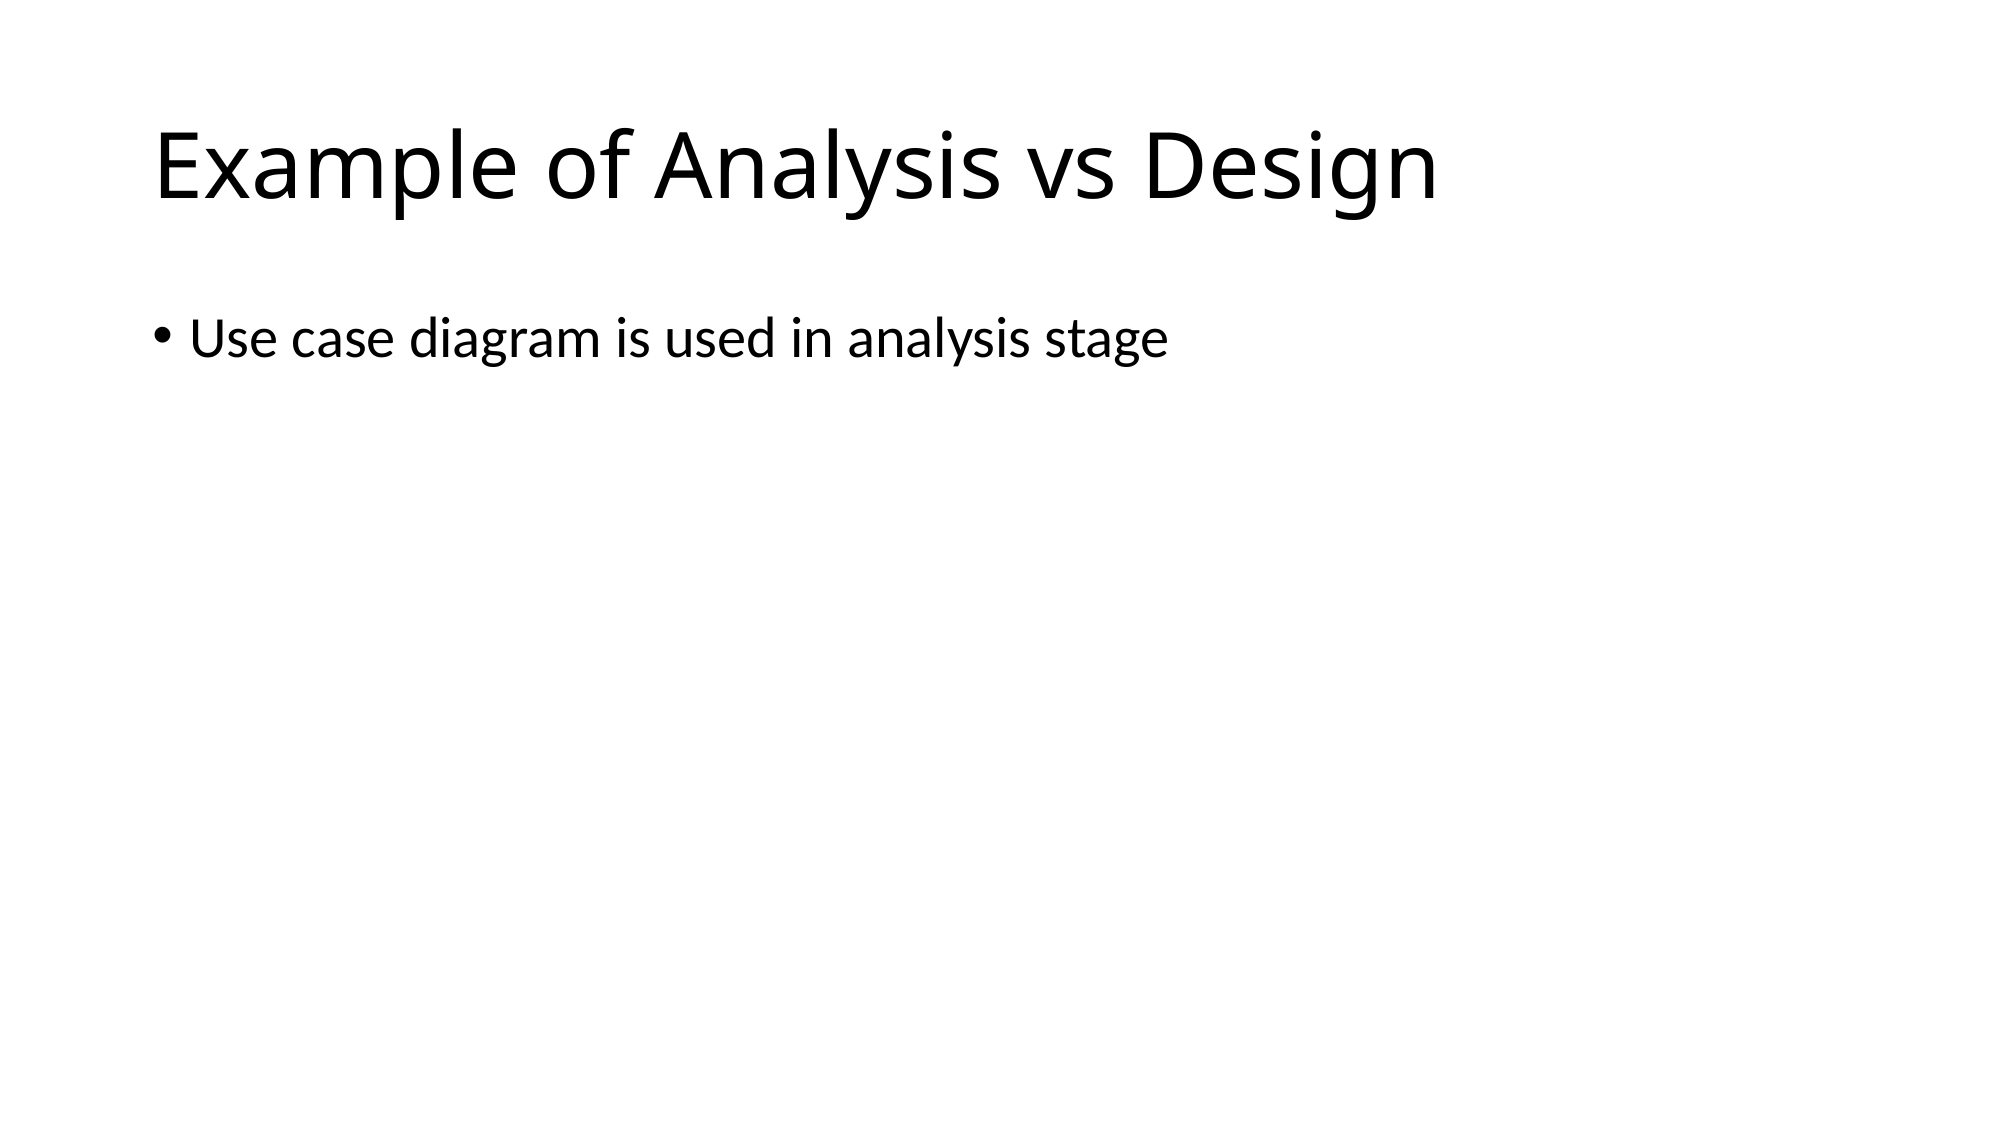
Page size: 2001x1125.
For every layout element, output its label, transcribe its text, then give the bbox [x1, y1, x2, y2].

text_box Example of Analysis vs Design [137, 59, 1863, 278]
text_box Use case diagram is used in analysis stage [137, 299, 1863, 1014]
